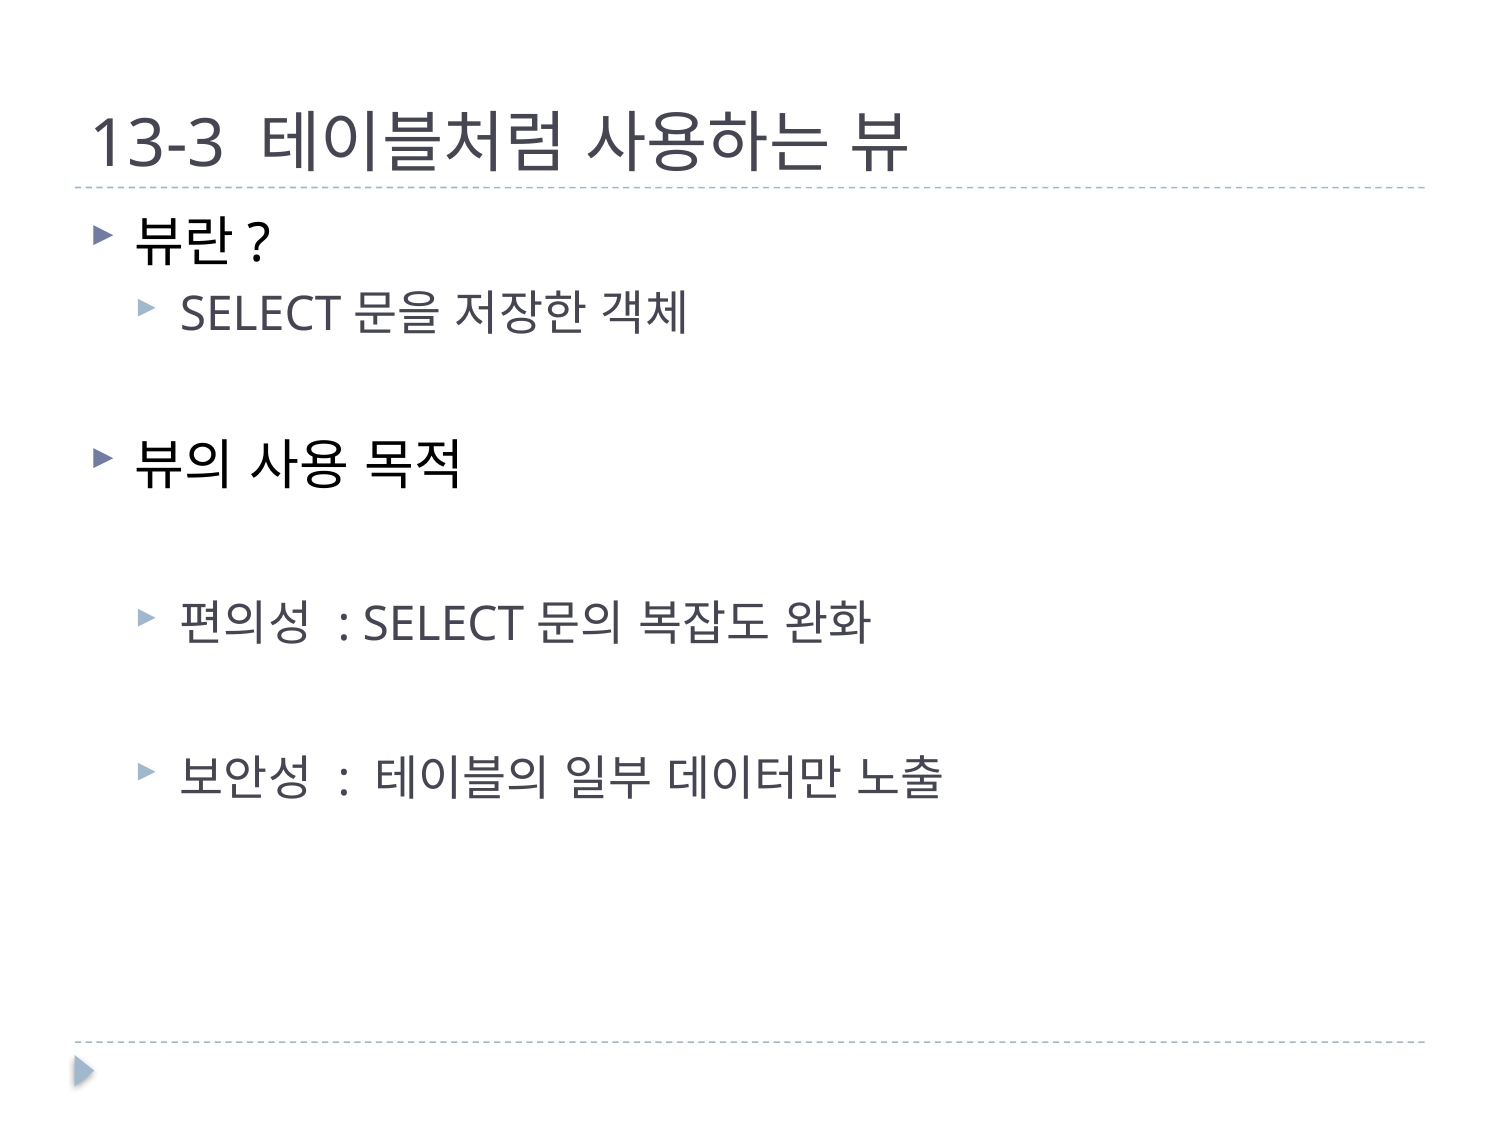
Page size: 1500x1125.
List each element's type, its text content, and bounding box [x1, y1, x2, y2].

list 뷰란? SELECT문을 저장한 객체 뷰의 사용 목적 편의성 : SELECT문의 복잡도 완화 보안성 : 테이블의 일부 데이터만 노출 [75, 200, 1425, 1010]
title 13-3 테이블처럼 사용하는 뷰 [75, 24, 1425, 188]
